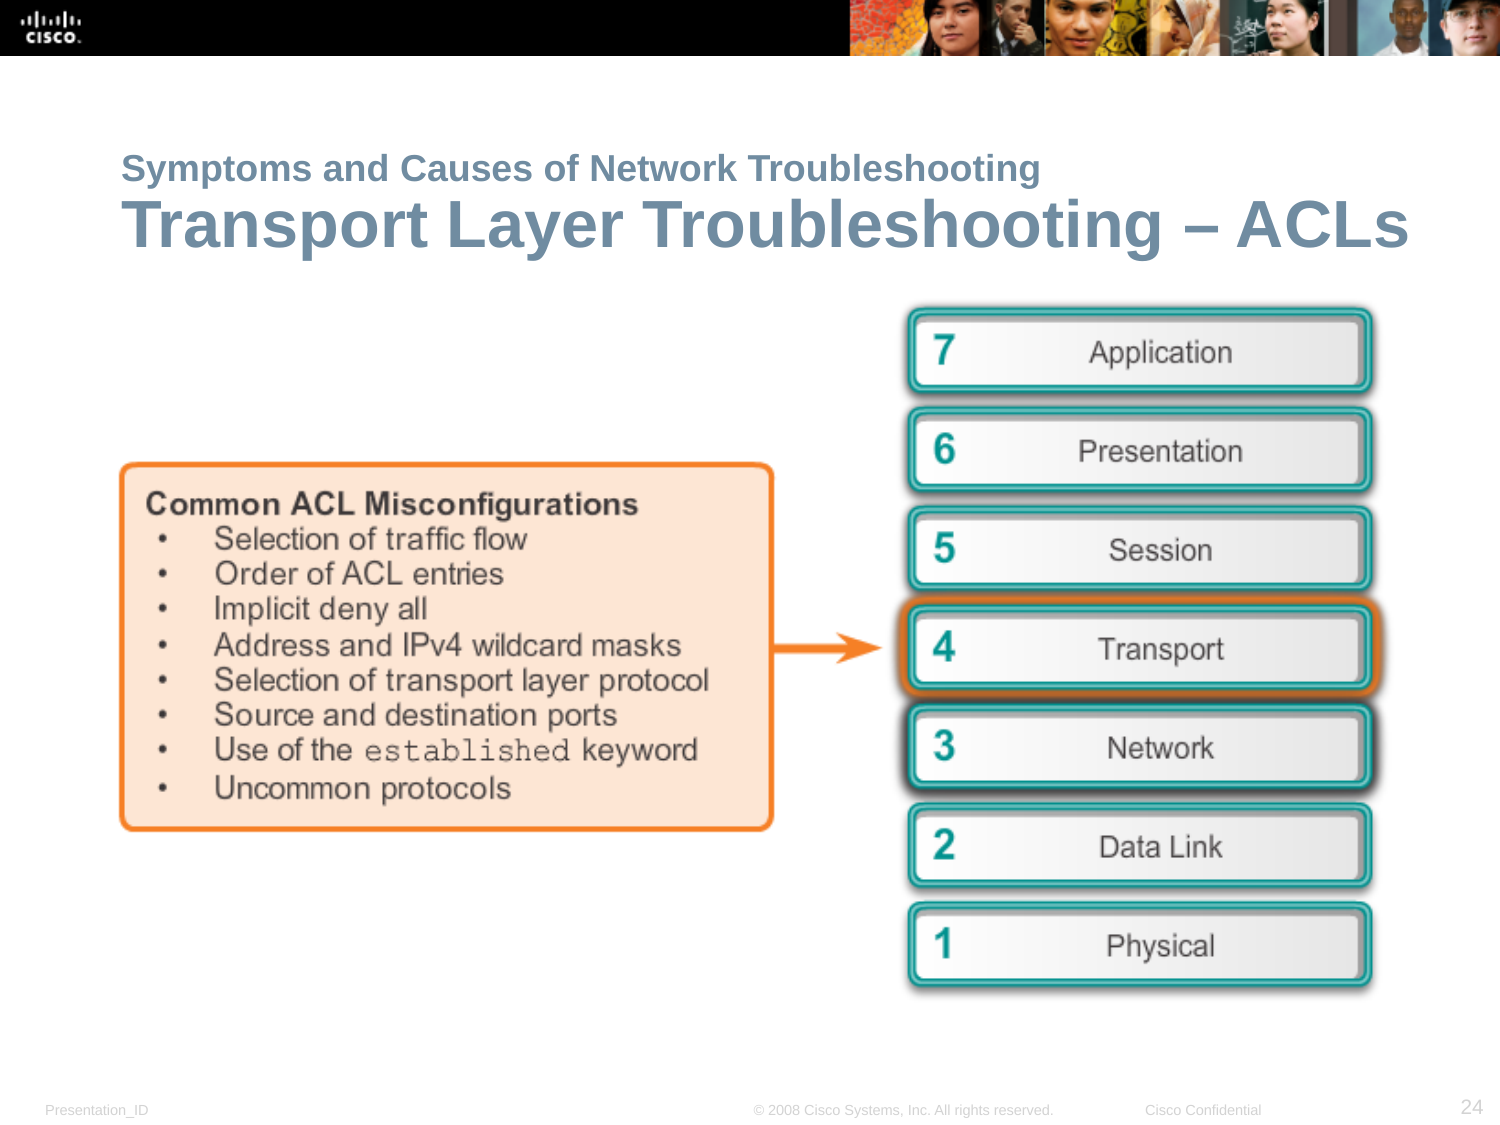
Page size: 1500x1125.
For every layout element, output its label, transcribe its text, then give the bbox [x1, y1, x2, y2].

picture [0, 0, 1500, 56]
title Symptoms and Causes of Network Troubleshooting Transport Layer Troubleshooting – ACLs [107, 130, 1444, 269]
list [107, 290, 1411, 1010]
